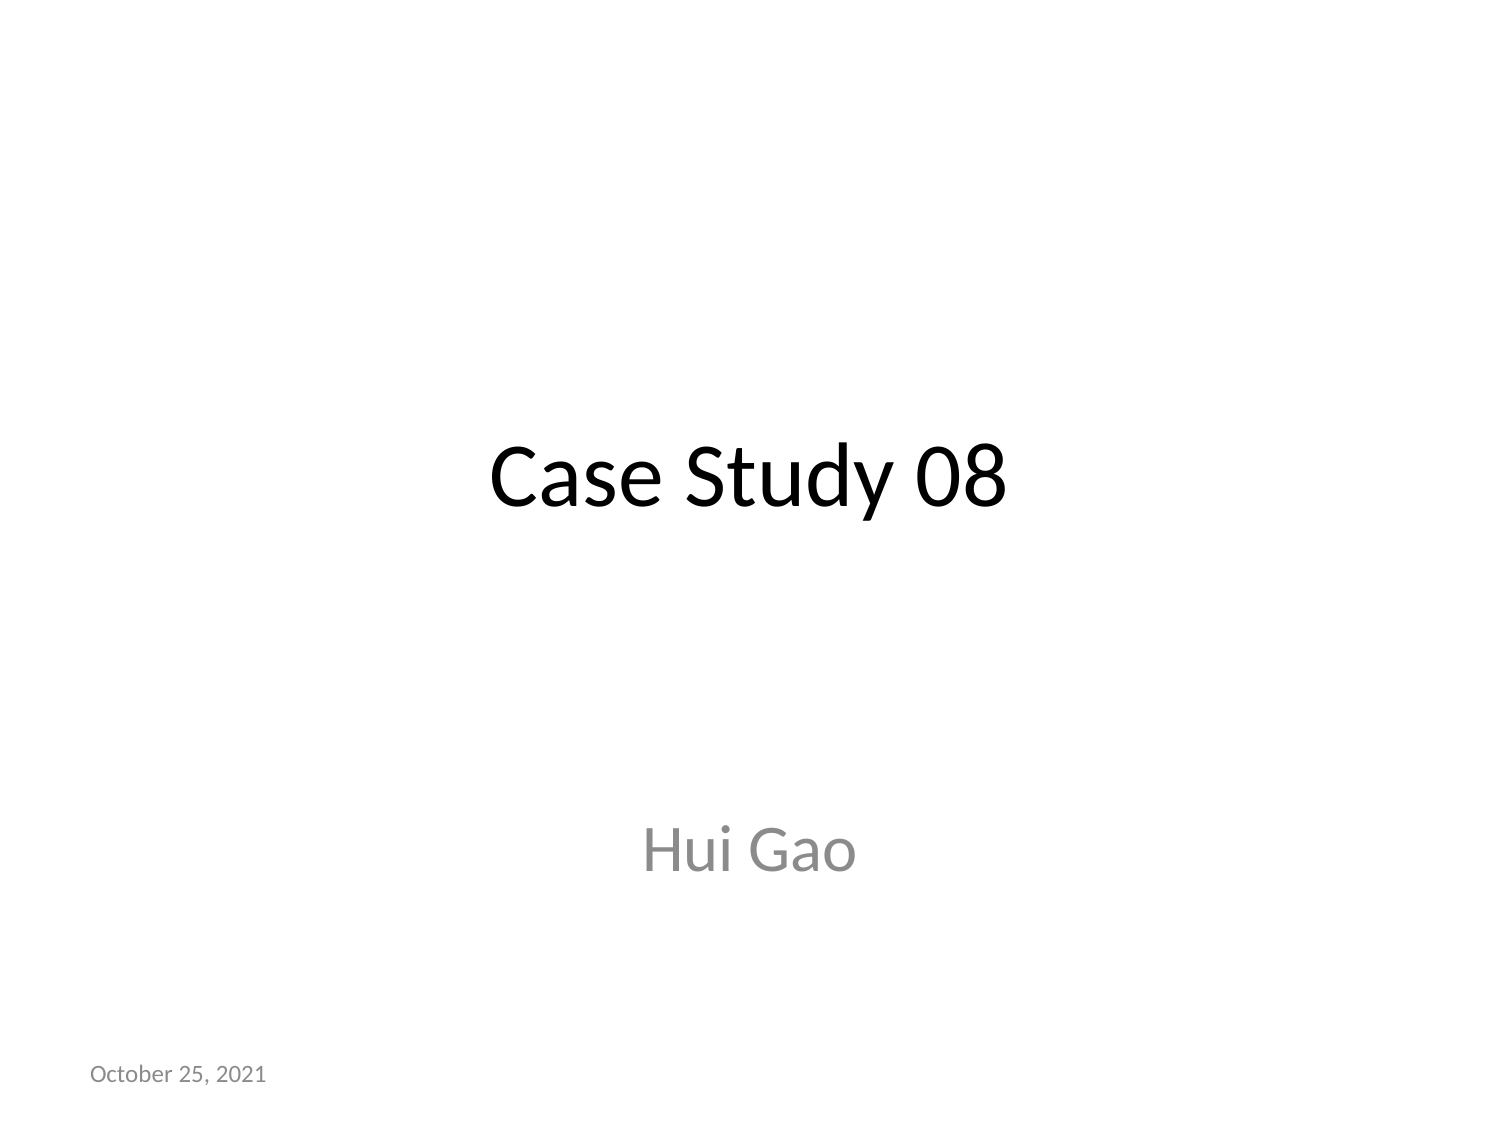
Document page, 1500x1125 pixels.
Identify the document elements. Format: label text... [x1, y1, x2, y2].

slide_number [75, 1042, 425, 1103]
subtitle Hui Gao [225, 637, 1275, 925]
title Case Study 08 [112, 349, 1388, 591]
